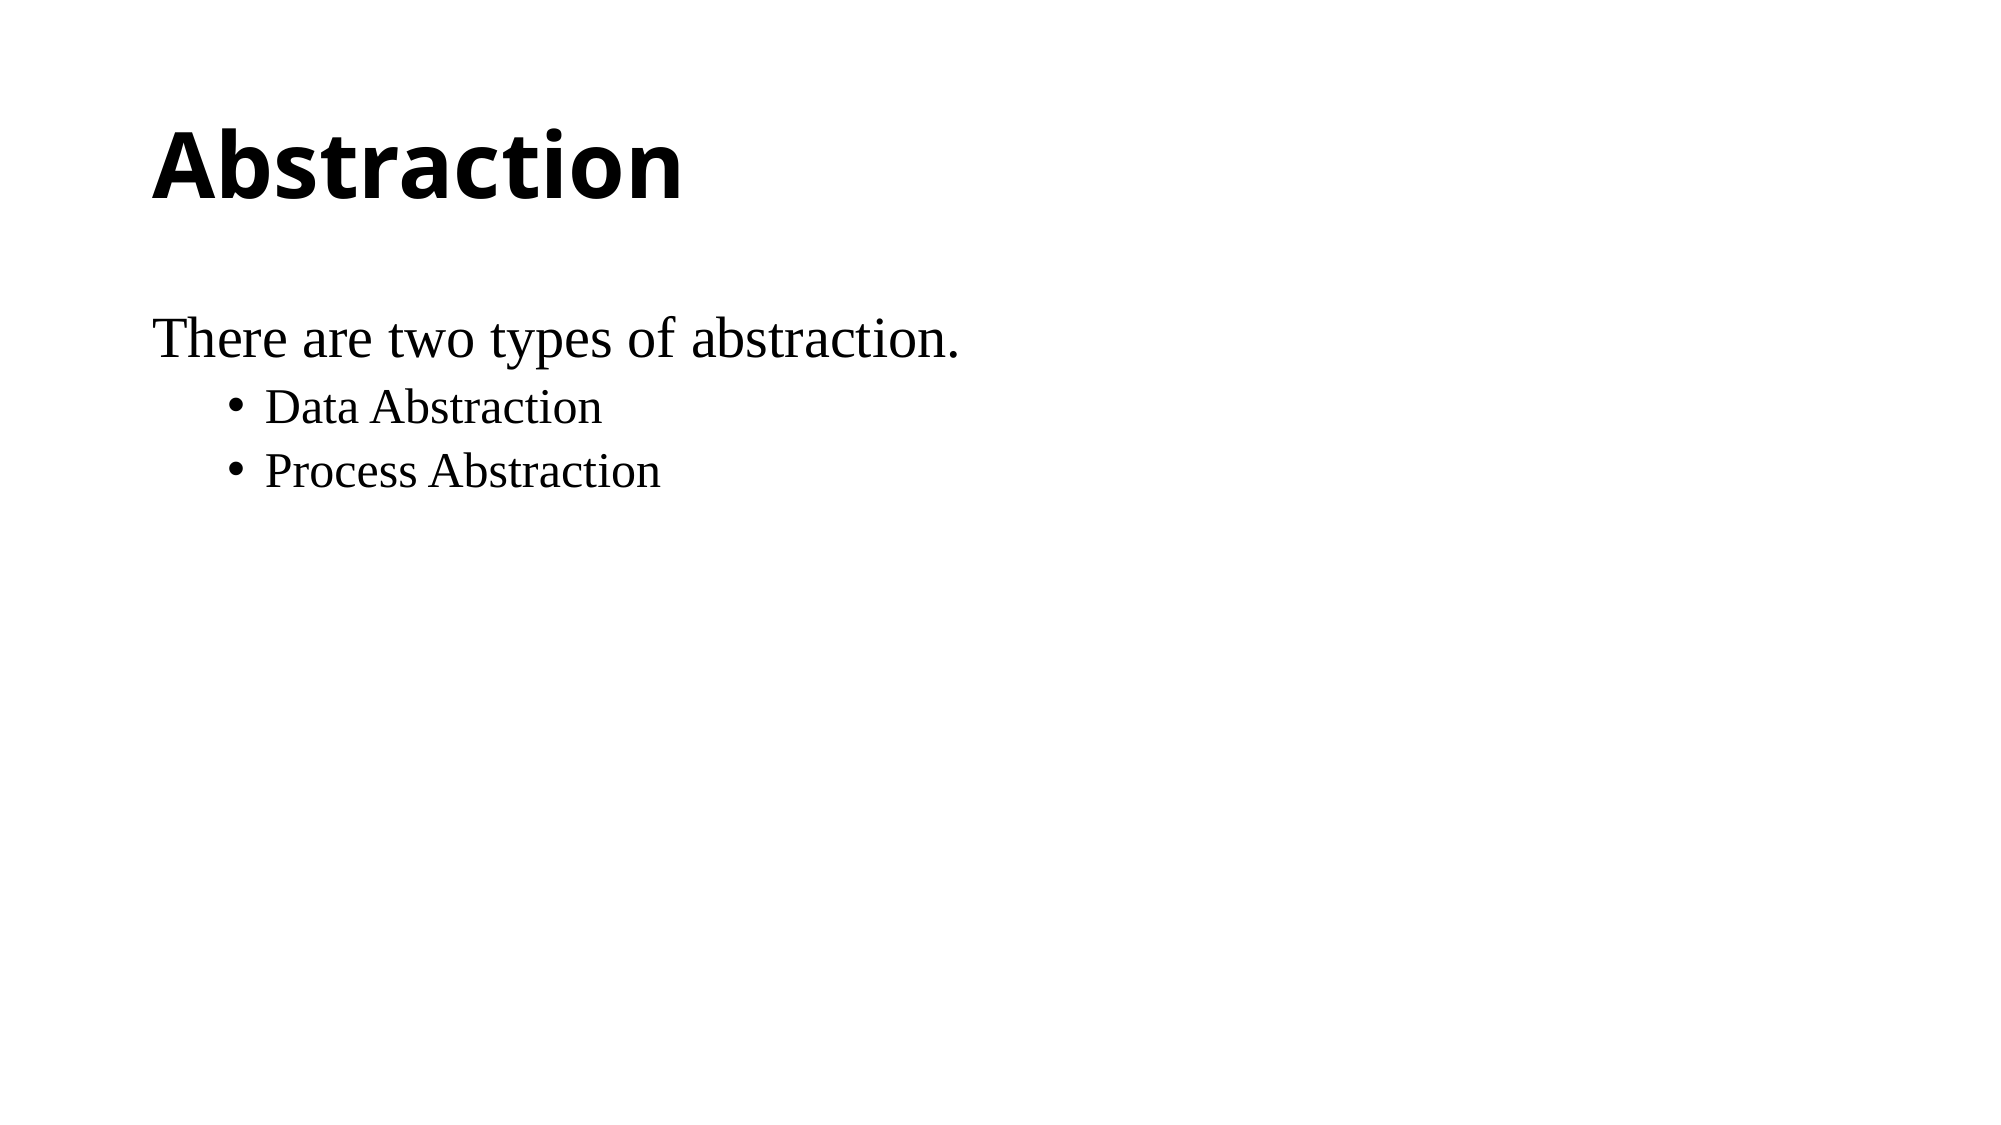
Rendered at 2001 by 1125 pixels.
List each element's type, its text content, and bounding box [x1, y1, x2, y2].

title Abstraction [137, 59, 1863, 278]
list There are two types of abstraction. Data Abstraction Process Abstraction [137, 299, 1863, 1014]
